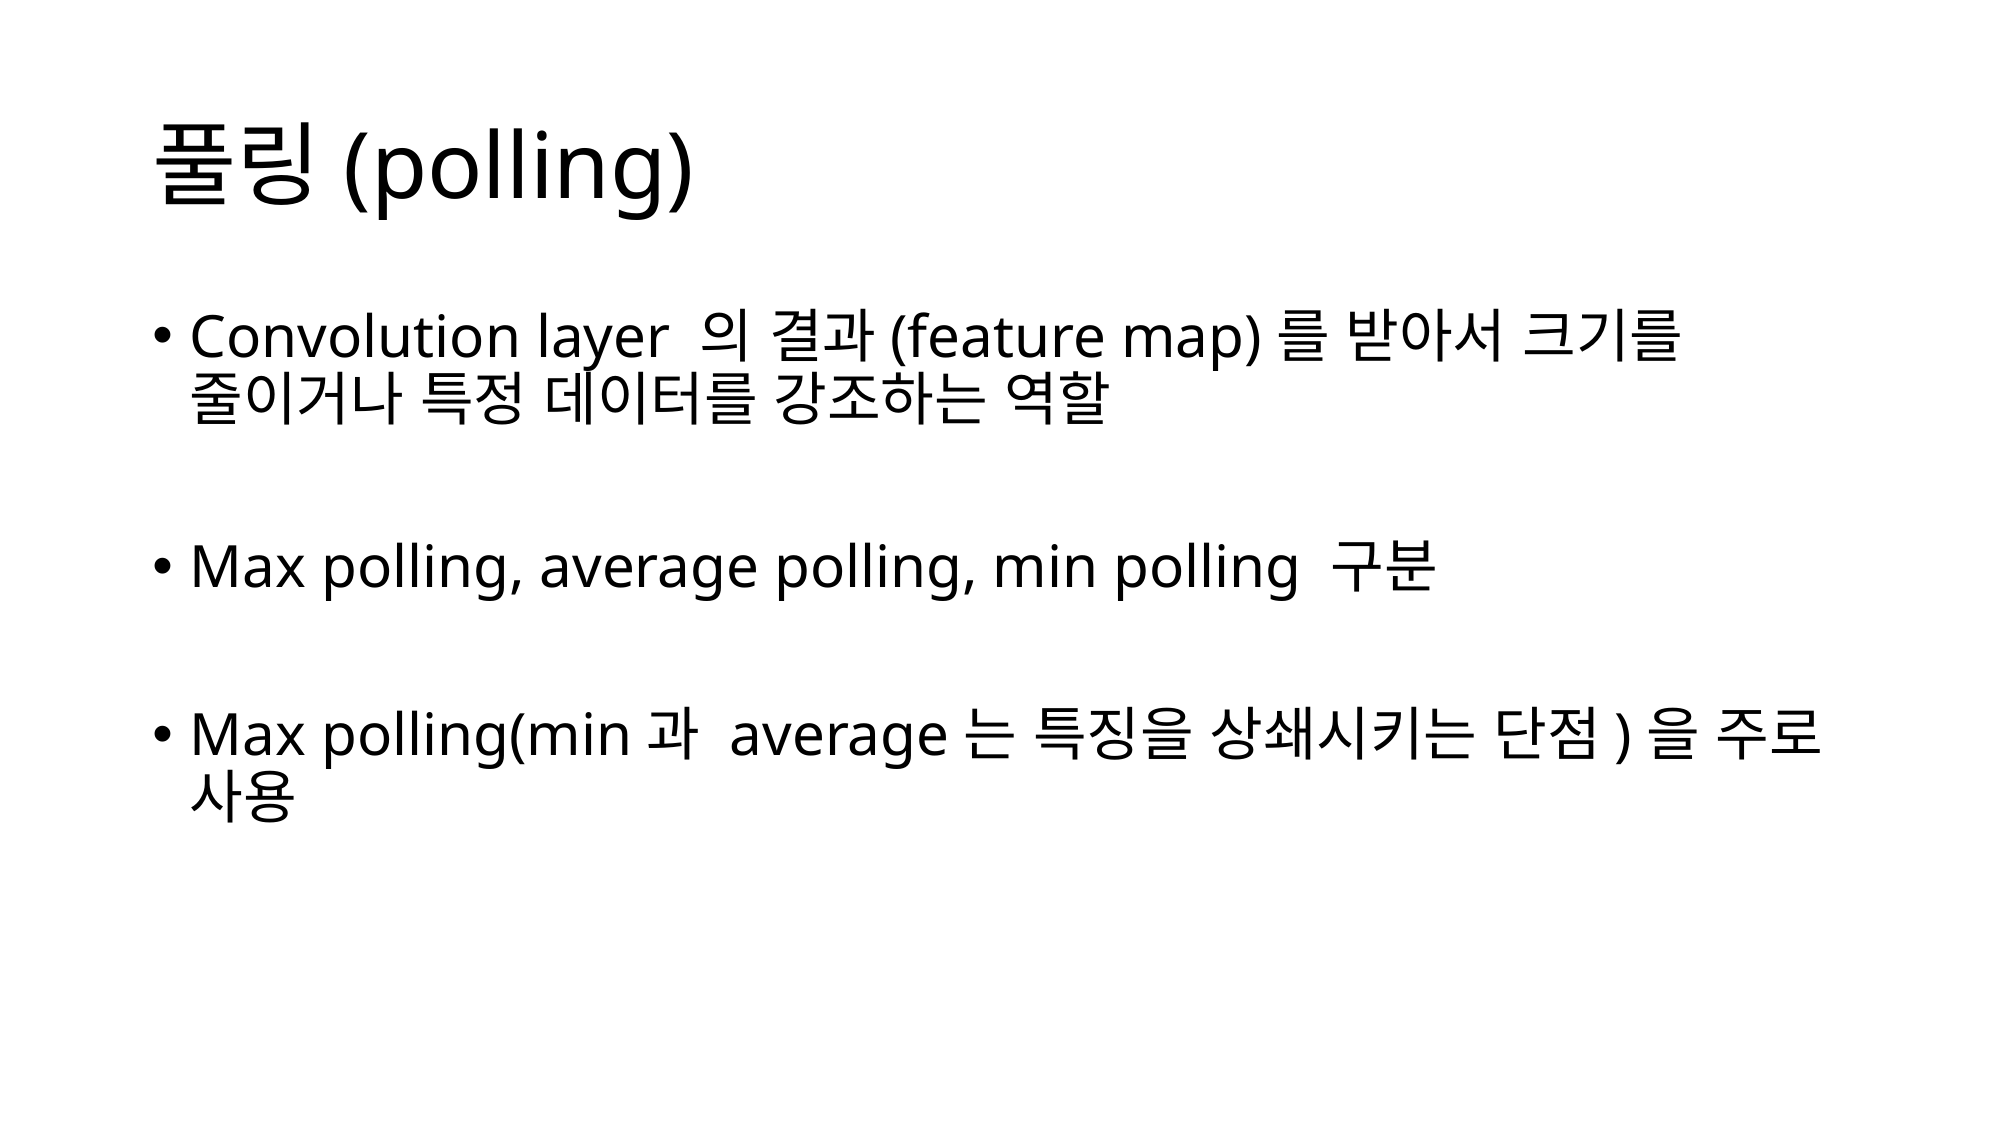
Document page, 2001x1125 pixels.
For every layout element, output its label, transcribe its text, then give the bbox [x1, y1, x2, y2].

list Convolution layer 의 결과(feature map)를 받아서 크기를 줄이거나 특정 데이터를 강조하는 역할 Max polling, average polling, min polling 구분 Max polling(min과 average는 특징을 상쇄시키는 단점)을 주로 사용 [137, 299, 1863, 1014]
title 풀링(polling) [137, 59, 1863, 278]
